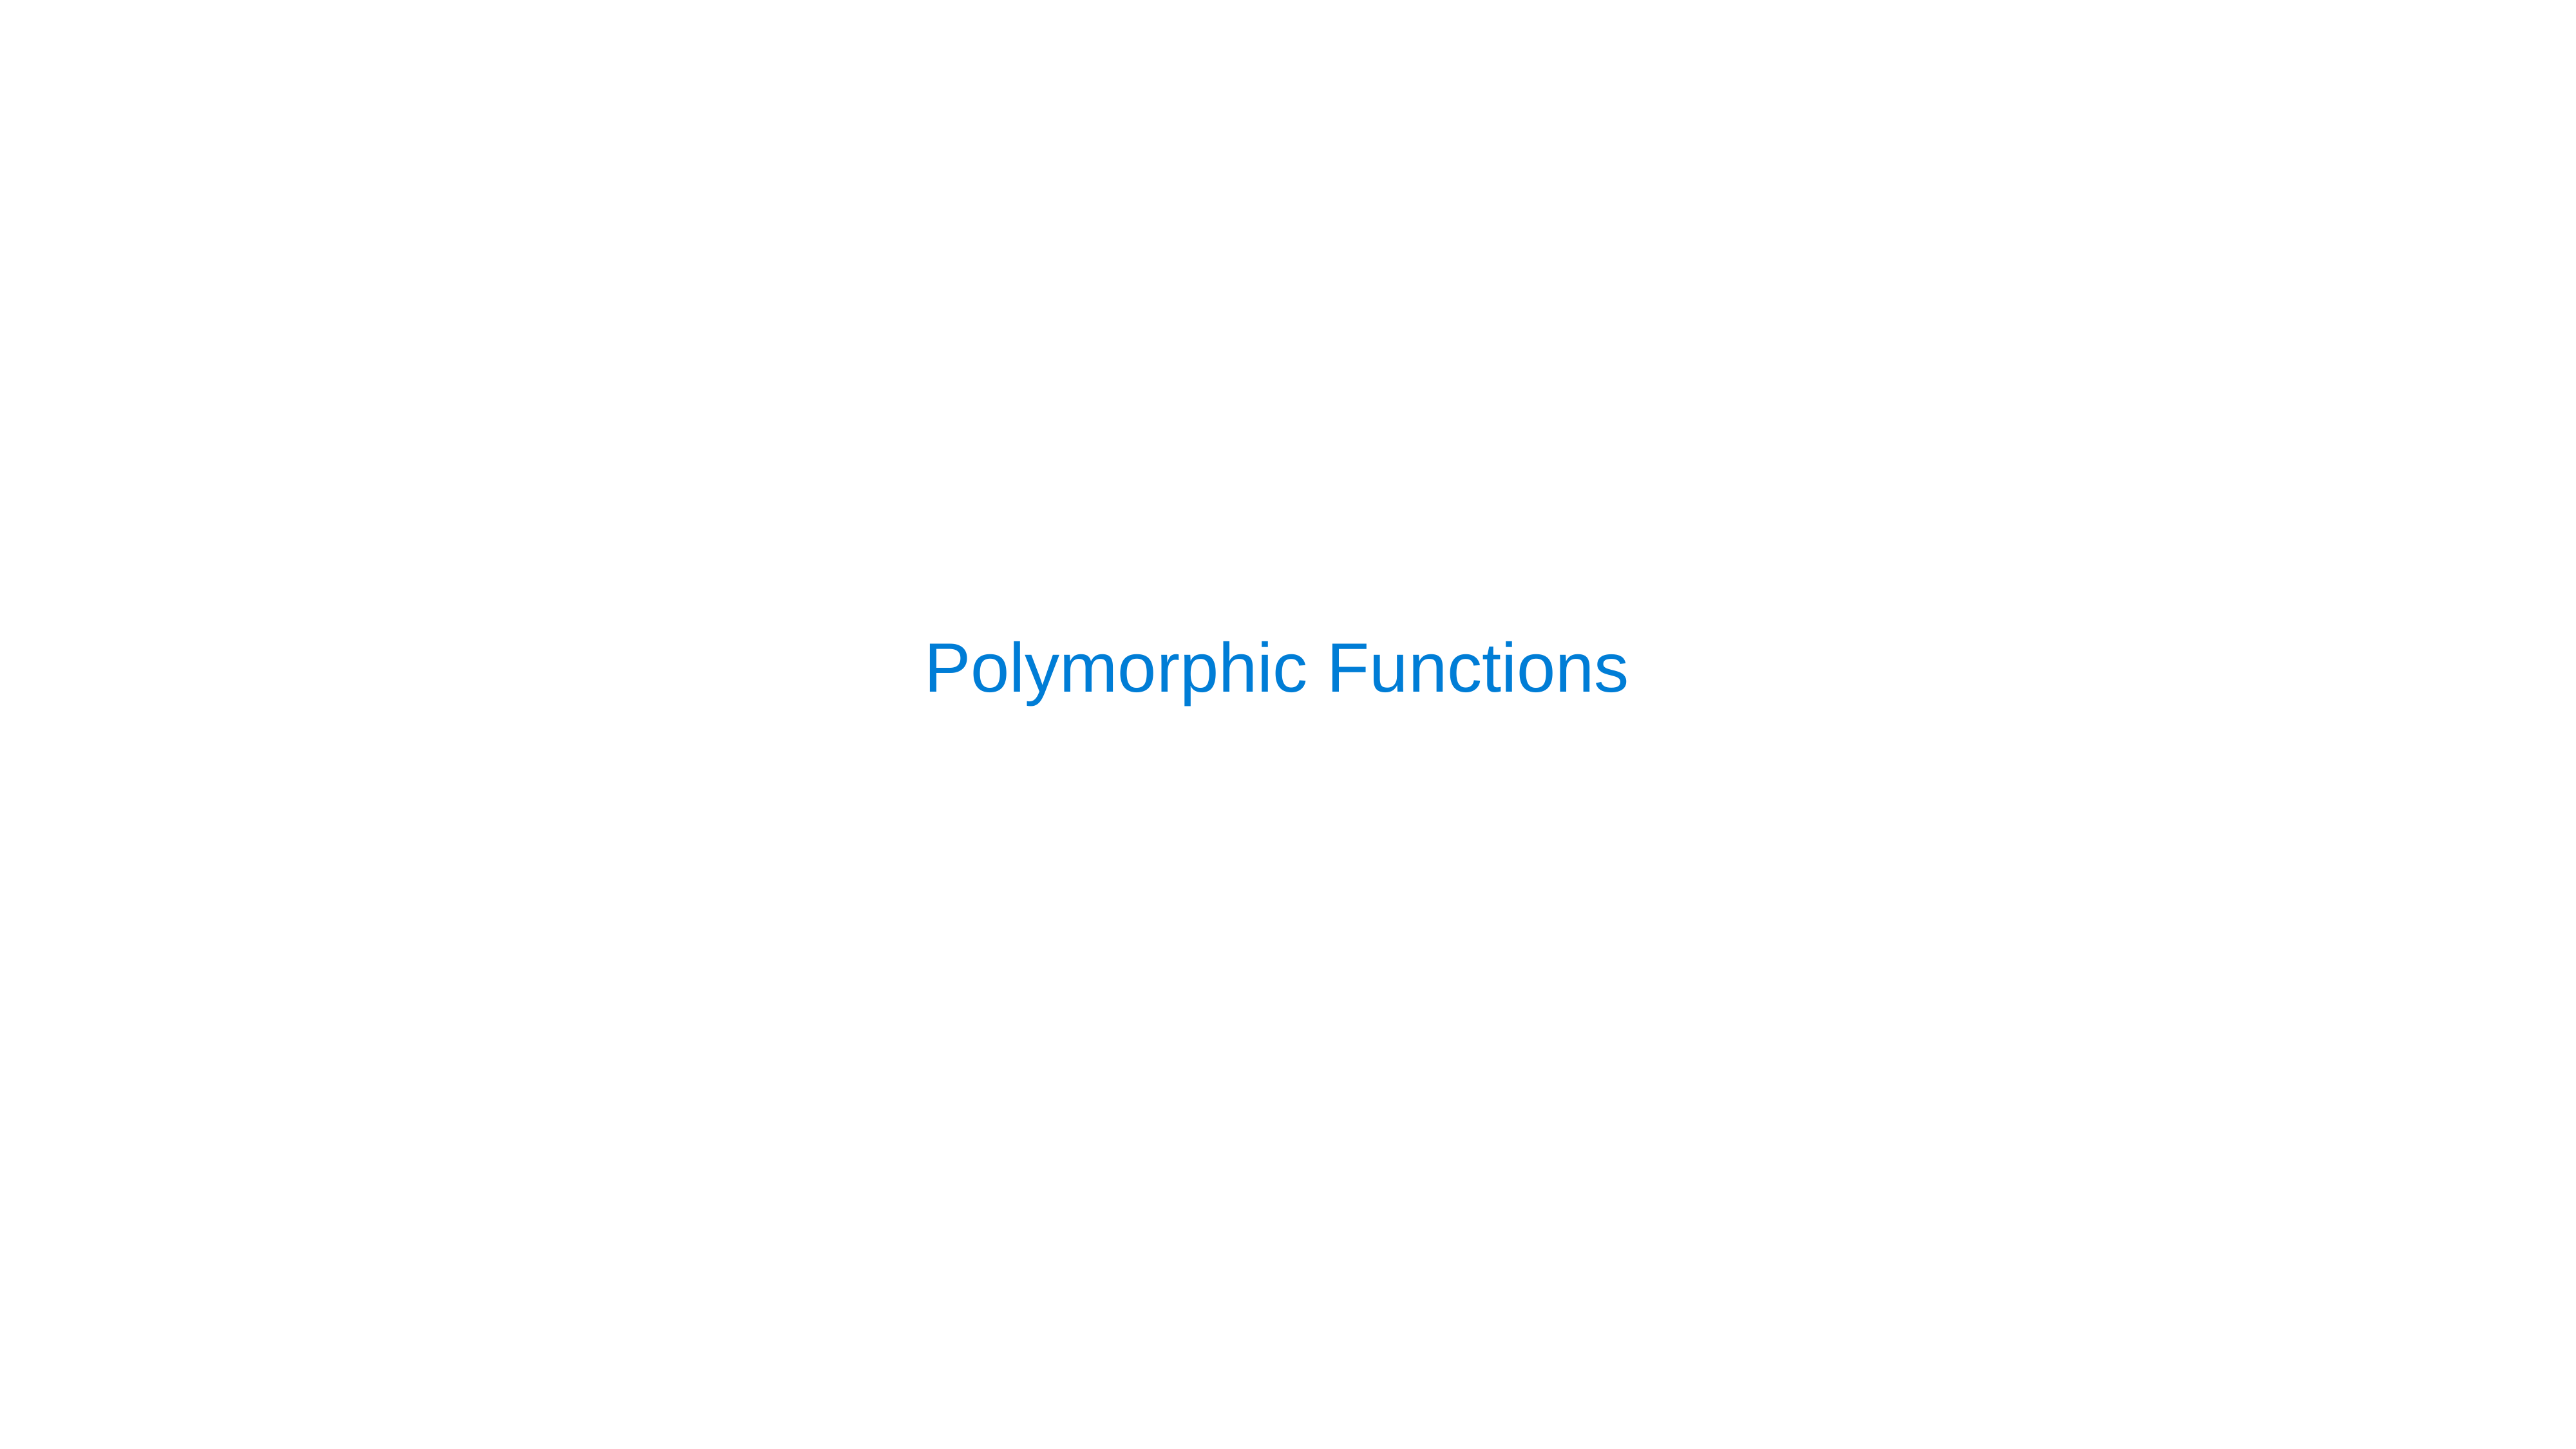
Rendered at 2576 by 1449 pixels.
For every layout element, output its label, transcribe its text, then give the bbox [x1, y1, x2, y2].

title Polymorphic Functions [185, 295, 2388, 708]
